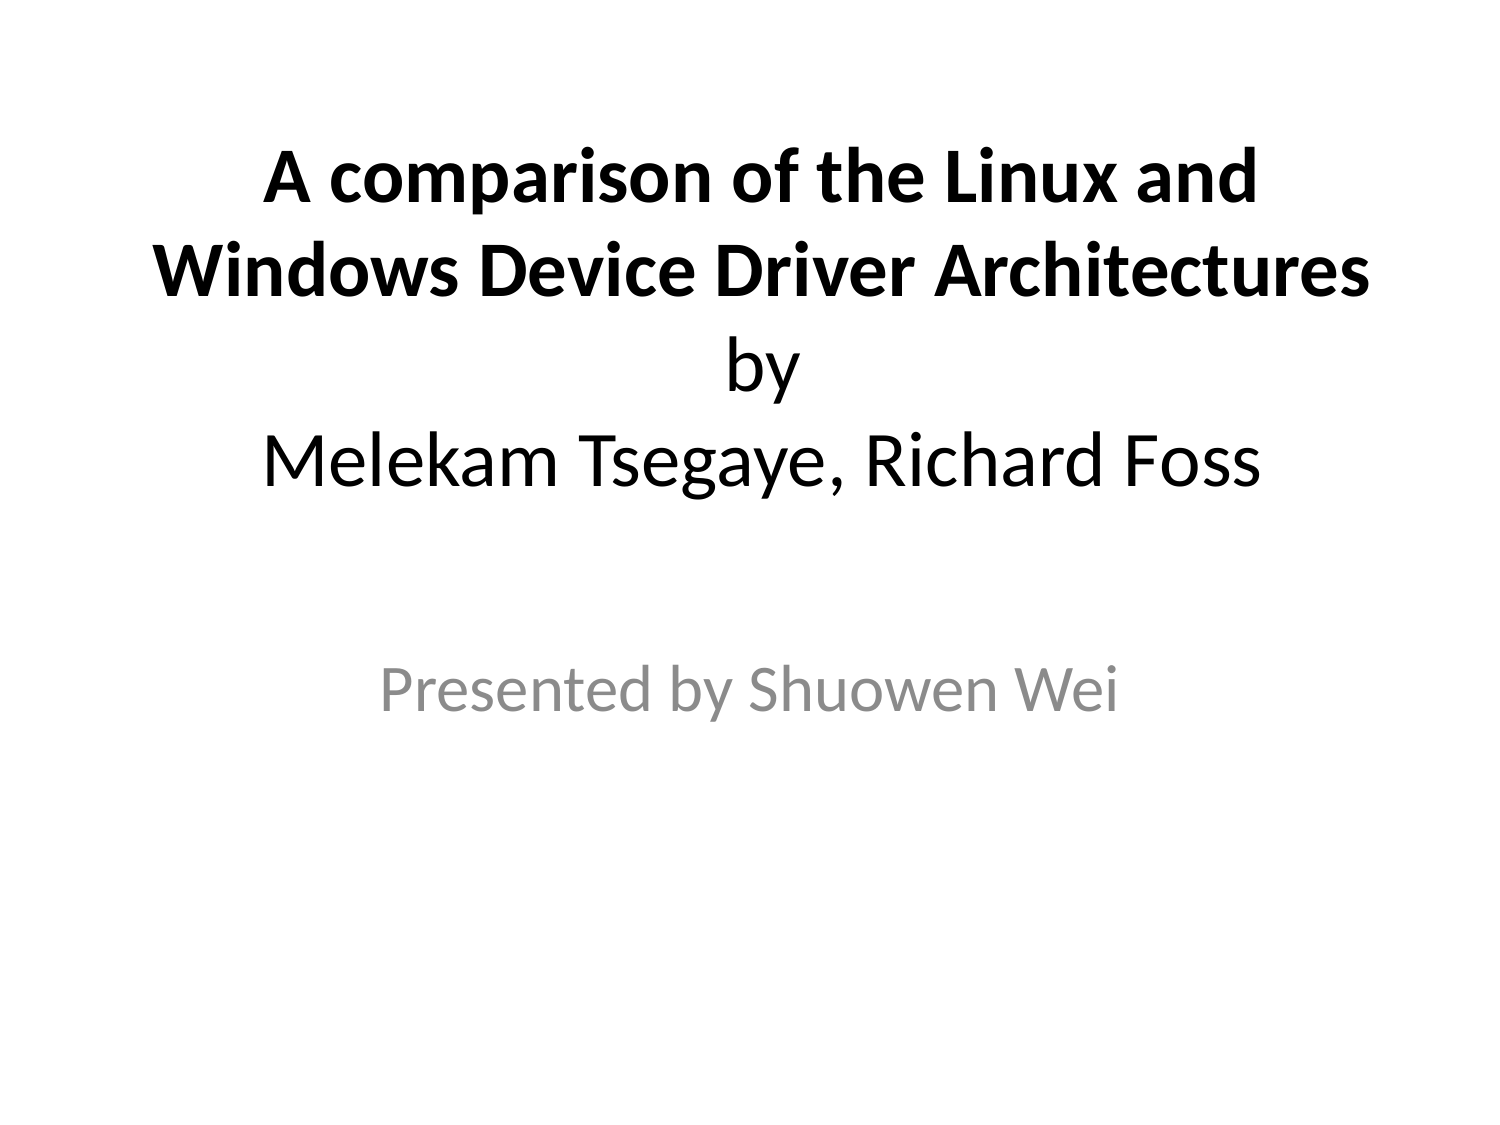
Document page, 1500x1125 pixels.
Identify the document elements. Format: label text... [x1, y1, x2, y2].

title A comparison of the Linux and Windows Device Driver Architectures by Melekam Tsegaye, Richard Foss [99, 112, 1425, 513]
subtitle Presented by Shuowen Wei [225, 637, 1275, 925]
